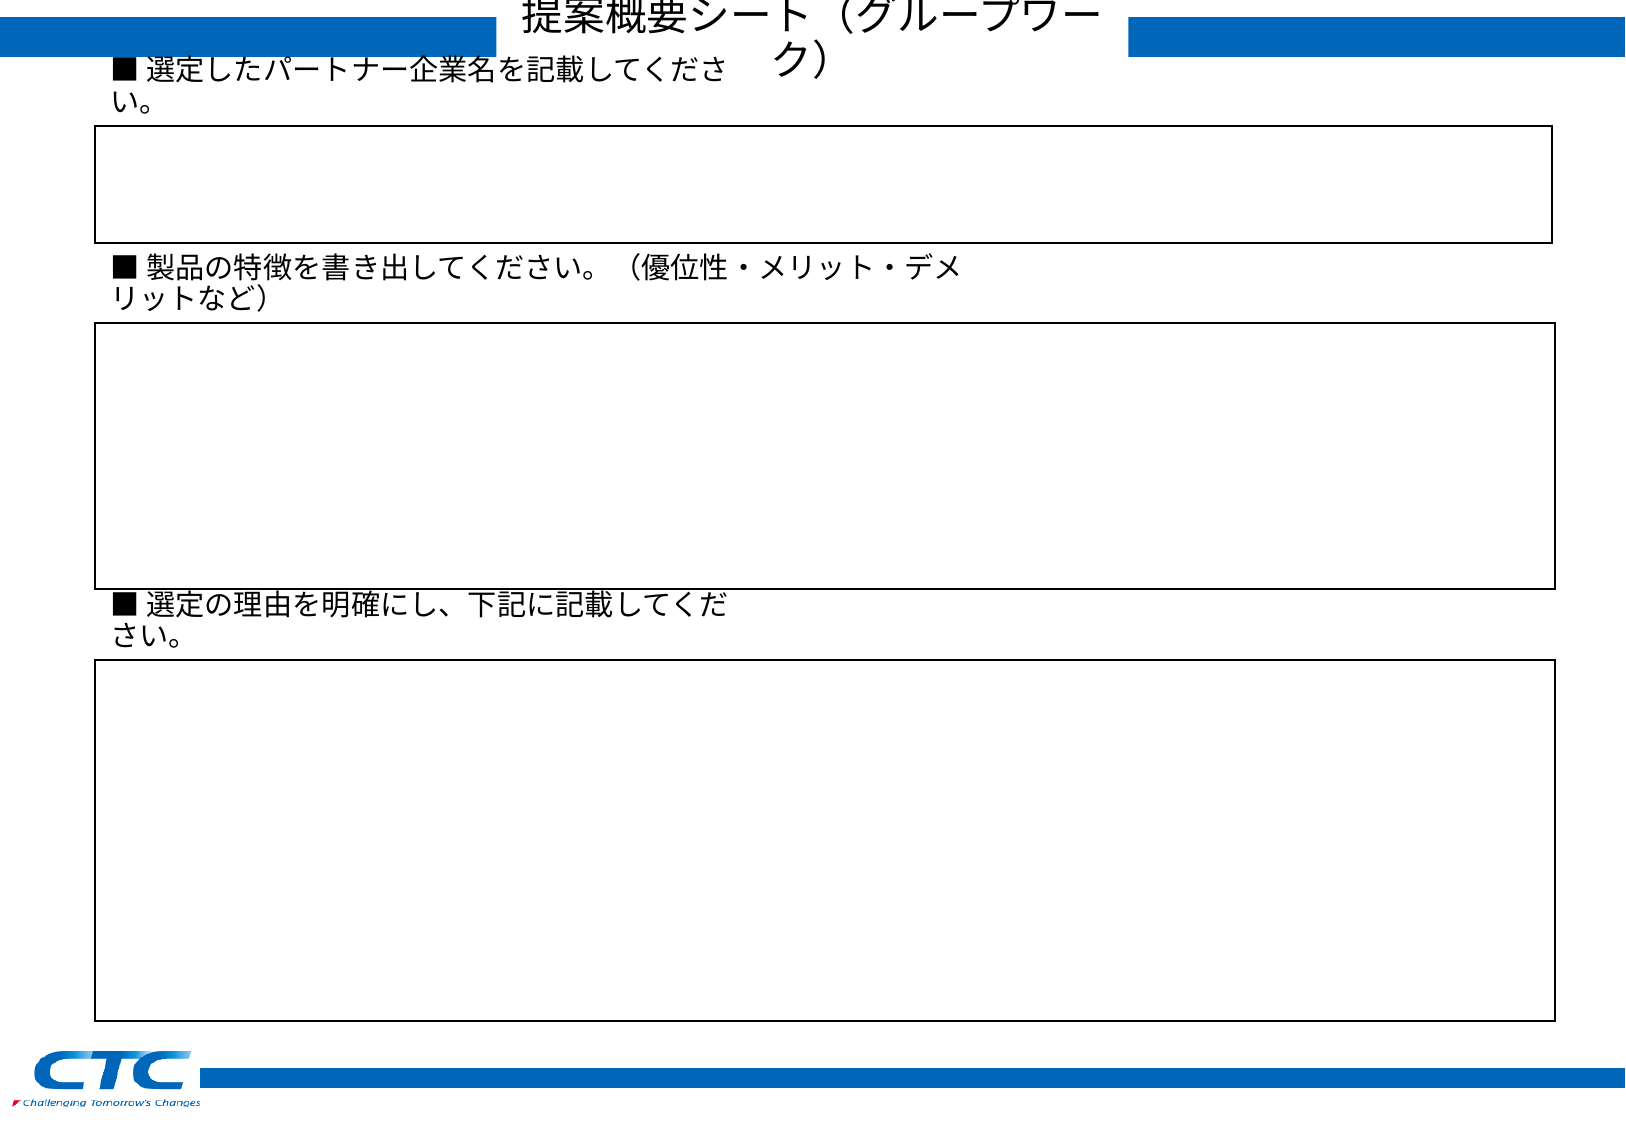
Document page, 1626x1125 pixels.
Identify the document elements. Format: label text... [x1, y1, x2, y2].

picture [12, 1051, 200, 1107]
text_box 提案概要シート（グループワーク） [496, 4, 1129, 75]
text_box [94, 82, 1553, 244]
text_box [94, 612, 1556, 1022]
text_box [94, 279, 1556, 590]
